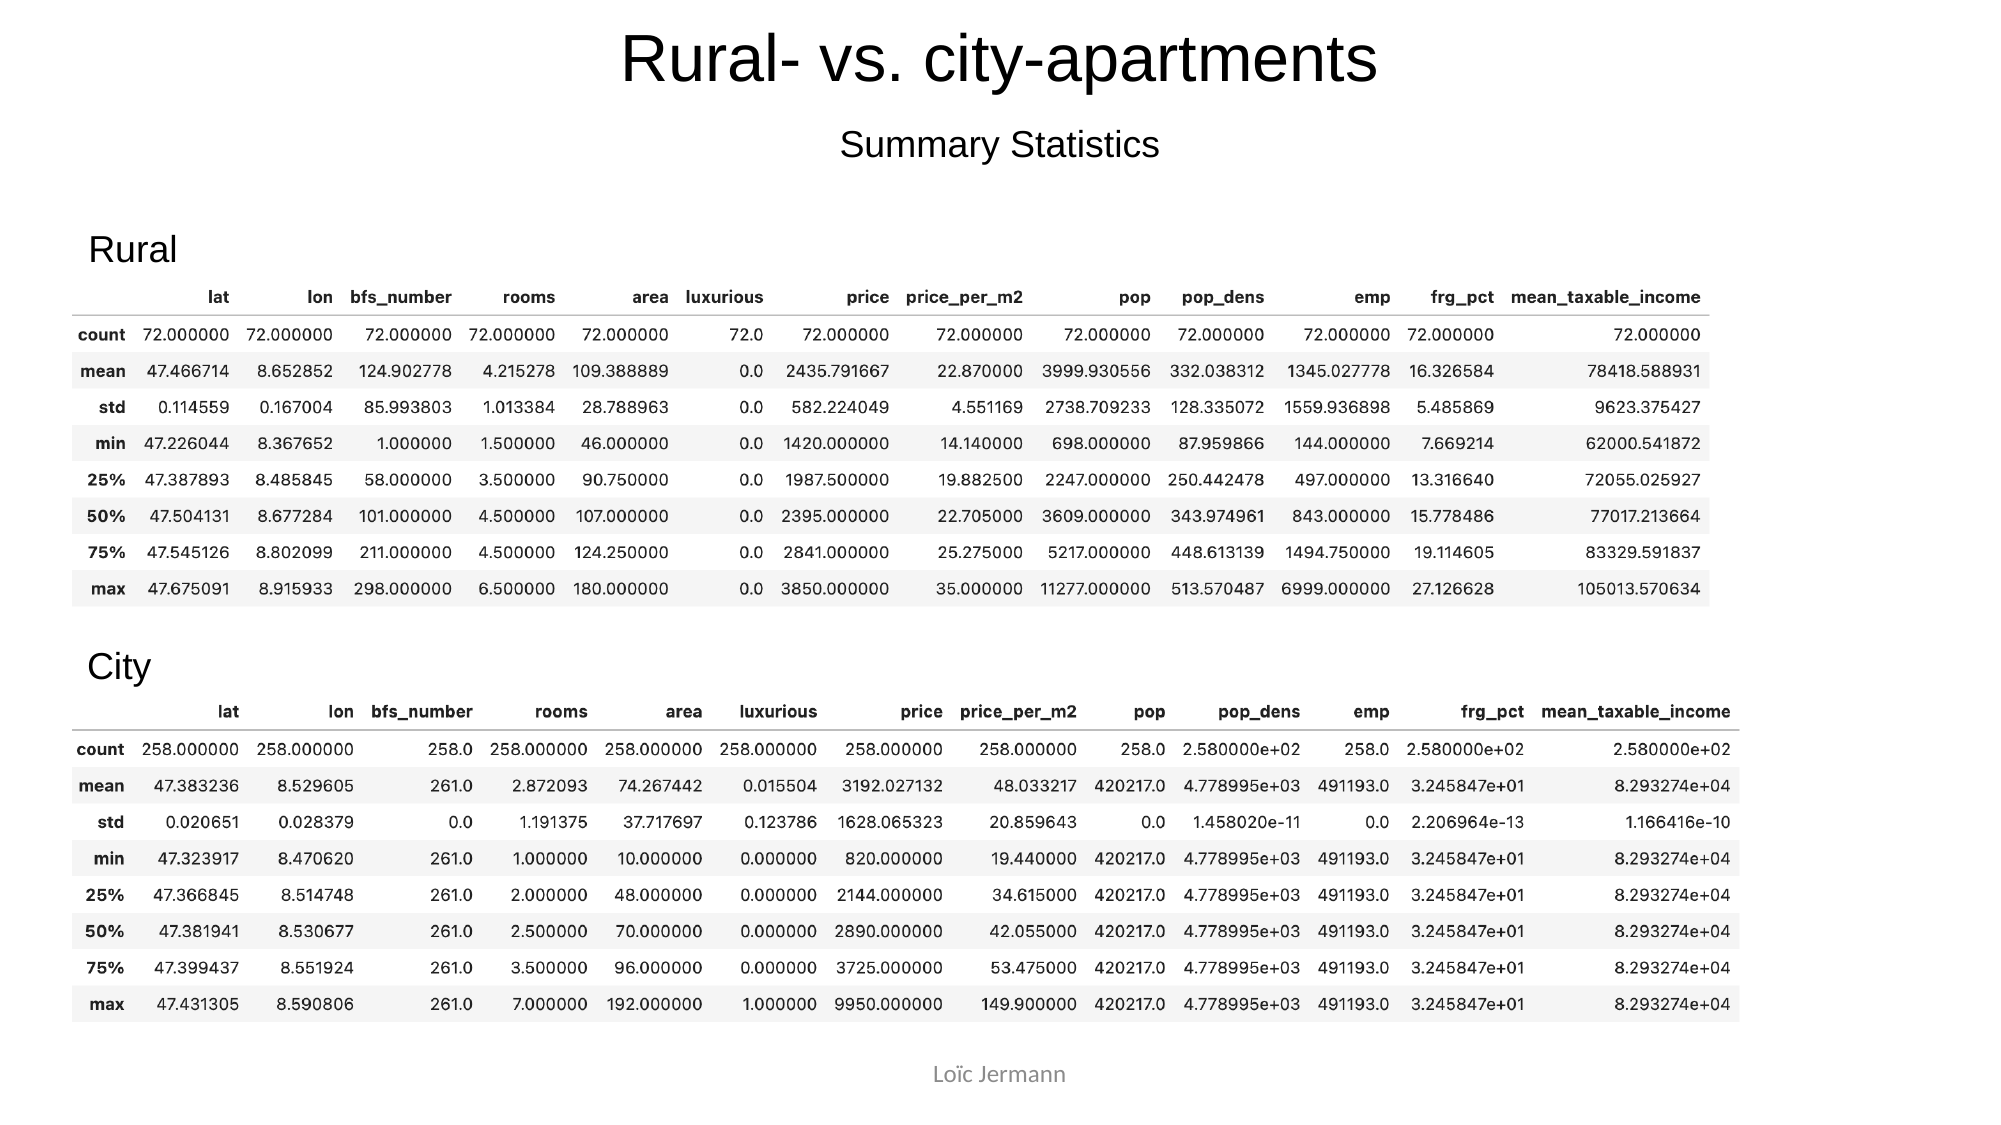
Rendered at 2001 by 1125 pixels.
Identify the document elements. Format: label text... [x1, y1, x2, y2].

text_box Summary Statistics [824, 112, 1176, 173]
picture [72, 278, 1746, 620]
picture [72, 694, 1746, 1037]
text_box Rural [73, 217, 193, 278]
footer Loïc Jermann [662, 1042, 1338, 1103]
title Rural- vs. city-apartments [137, 7, 1863, 113]
text_box City [72, 634, 167, 694]
